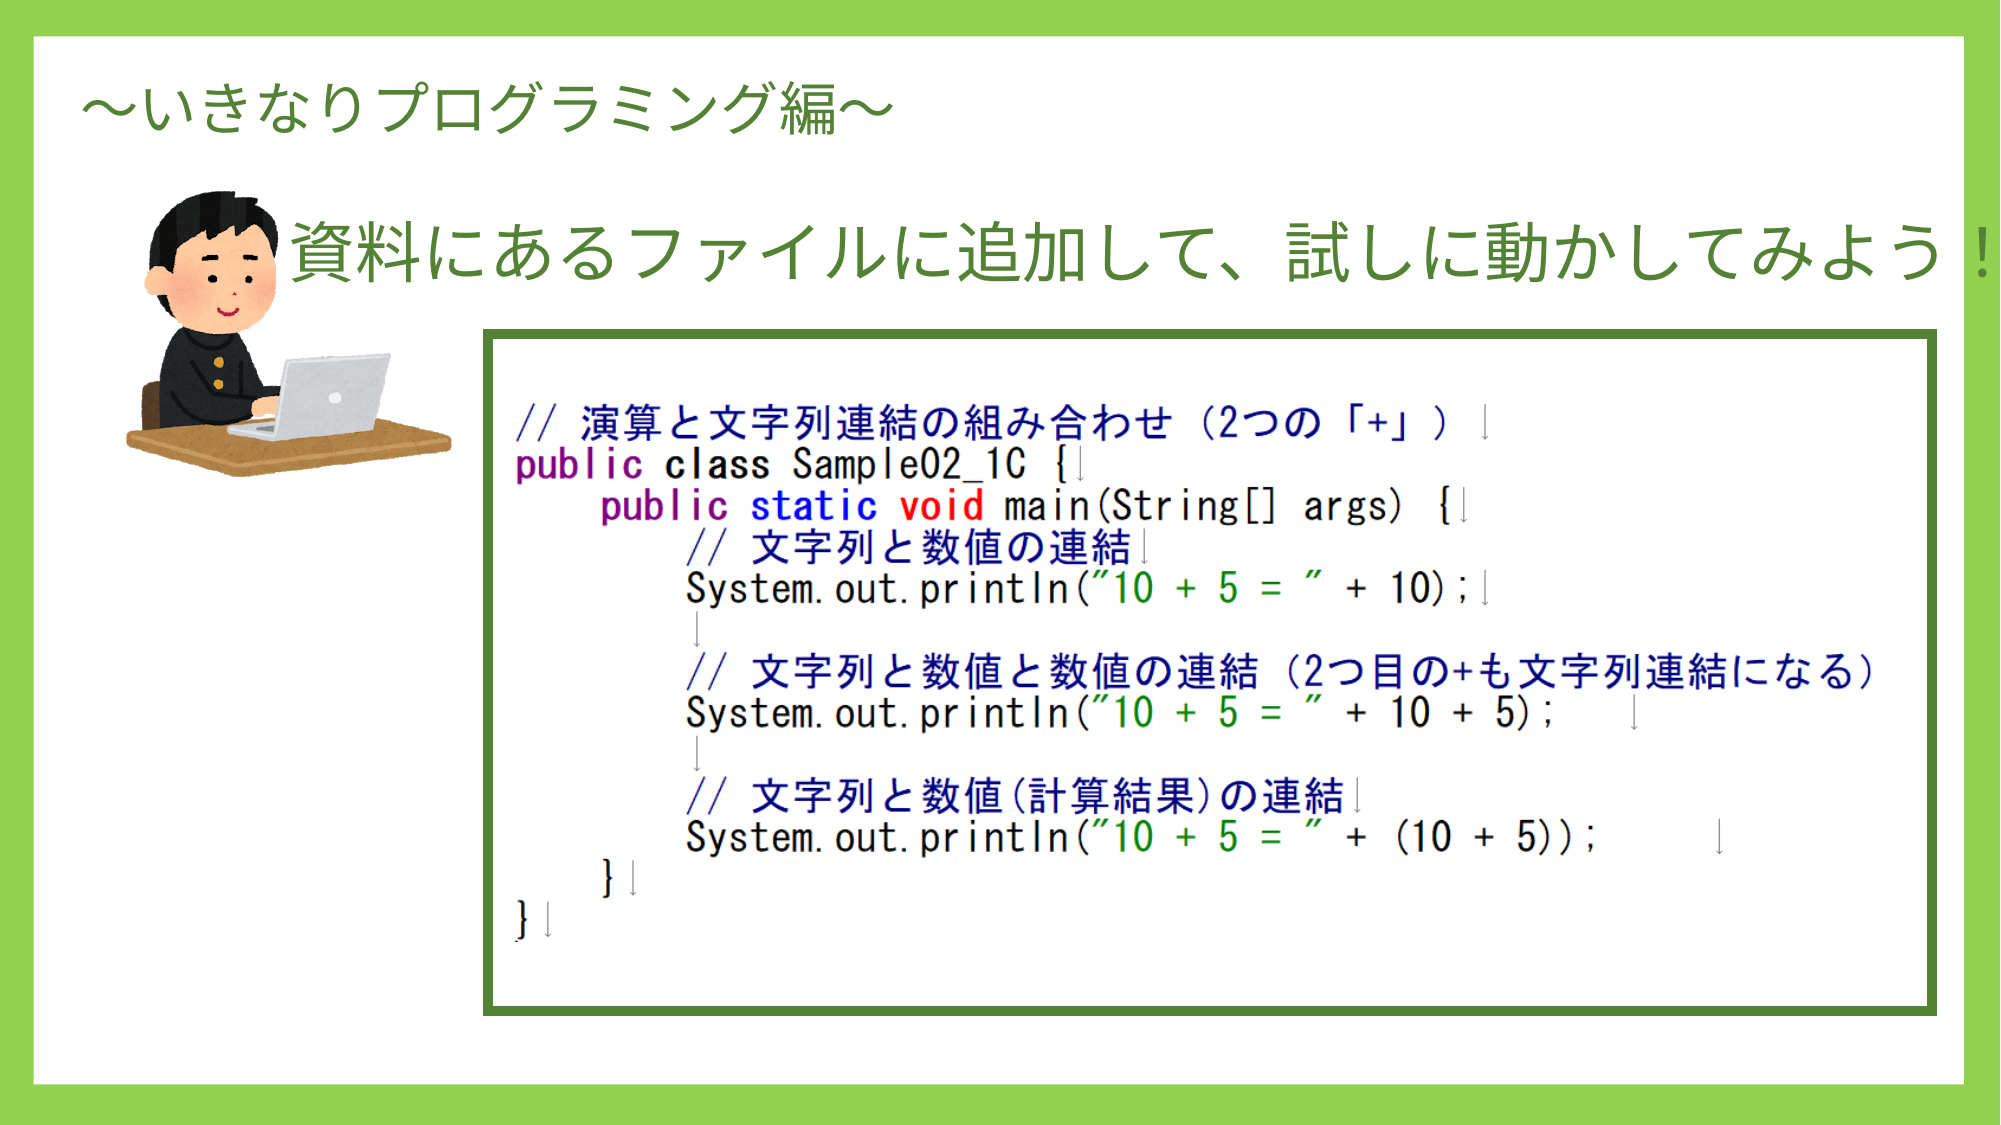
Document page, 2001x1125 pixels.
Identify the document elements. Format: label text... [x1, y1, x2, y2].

text_box ～いきなりプログラミング編～ [65, 64, 911, 150]
text_box 資料にあるファイルに追加して、試しに動かしてみよう！ [460, 203, 2000, 299]
text_box [487, 333, 1933, 1012]
picture [119, 169, 460, 499]
picture [513, 403, 1907, 942]
